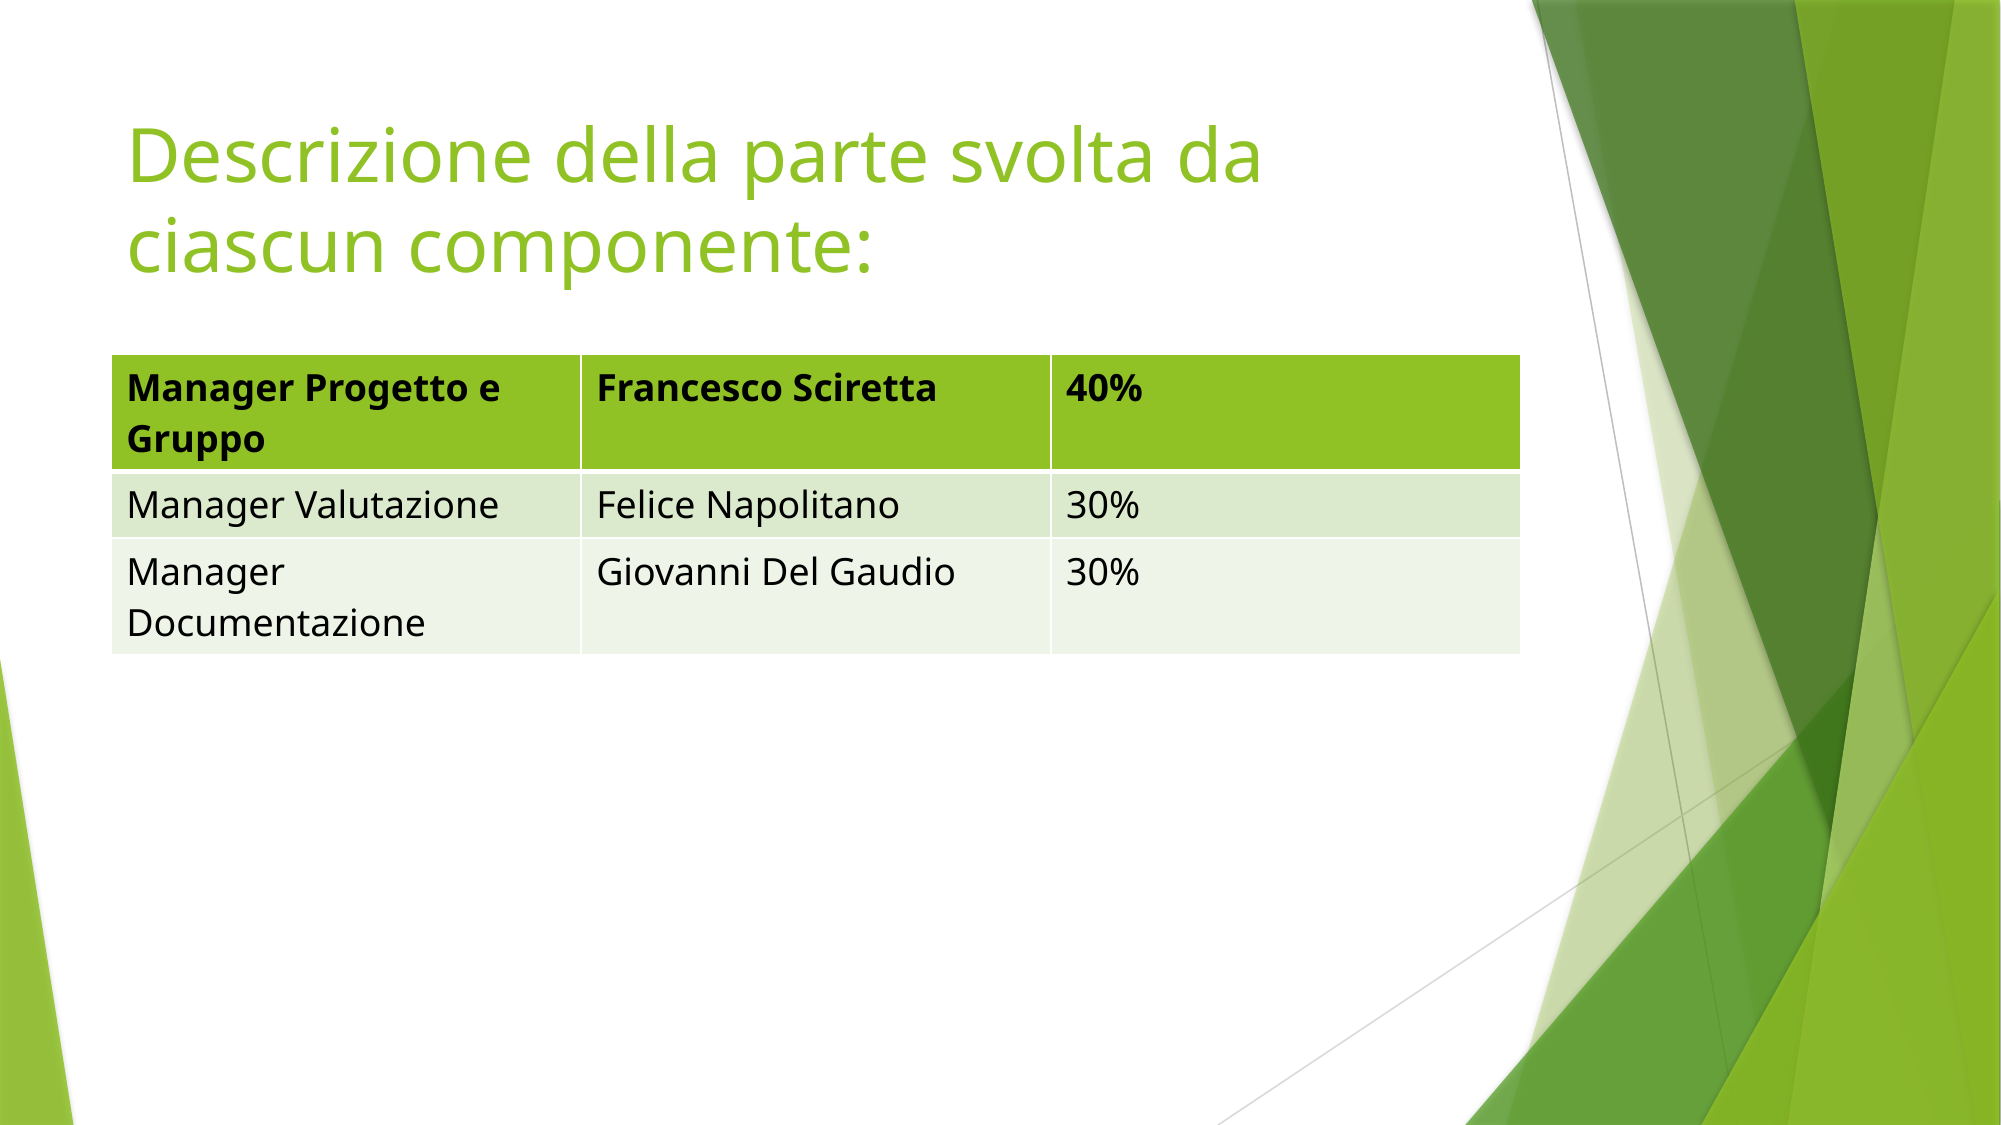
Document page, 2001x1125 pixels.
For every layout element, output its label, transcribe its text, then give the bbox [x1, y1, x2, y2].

table_header 40% [1052, 355, 1520, 469]
table_cell Giovanni Del Gaudio [582, 539, 1050, 654]
title Descrizione della parte svolta da ciascun componente: [111, 99, 1522, 317]
table_cell Manager Documentazione [112, 539, 580, 654]
table_header Manager Progetto e Gruppo [112, 355, 580, 469]
table_header Francesco Sciretta [582, 355, 1050, 469]
table_cell 30% [1052, 474, 1520, 537]
table_cell Felice Napolitano [582, 474, 1050, 537]
table_cell 30% [1052, 539, 1520, 654]
table_cell Manager Valutazione [112, 474, 580, 537]
